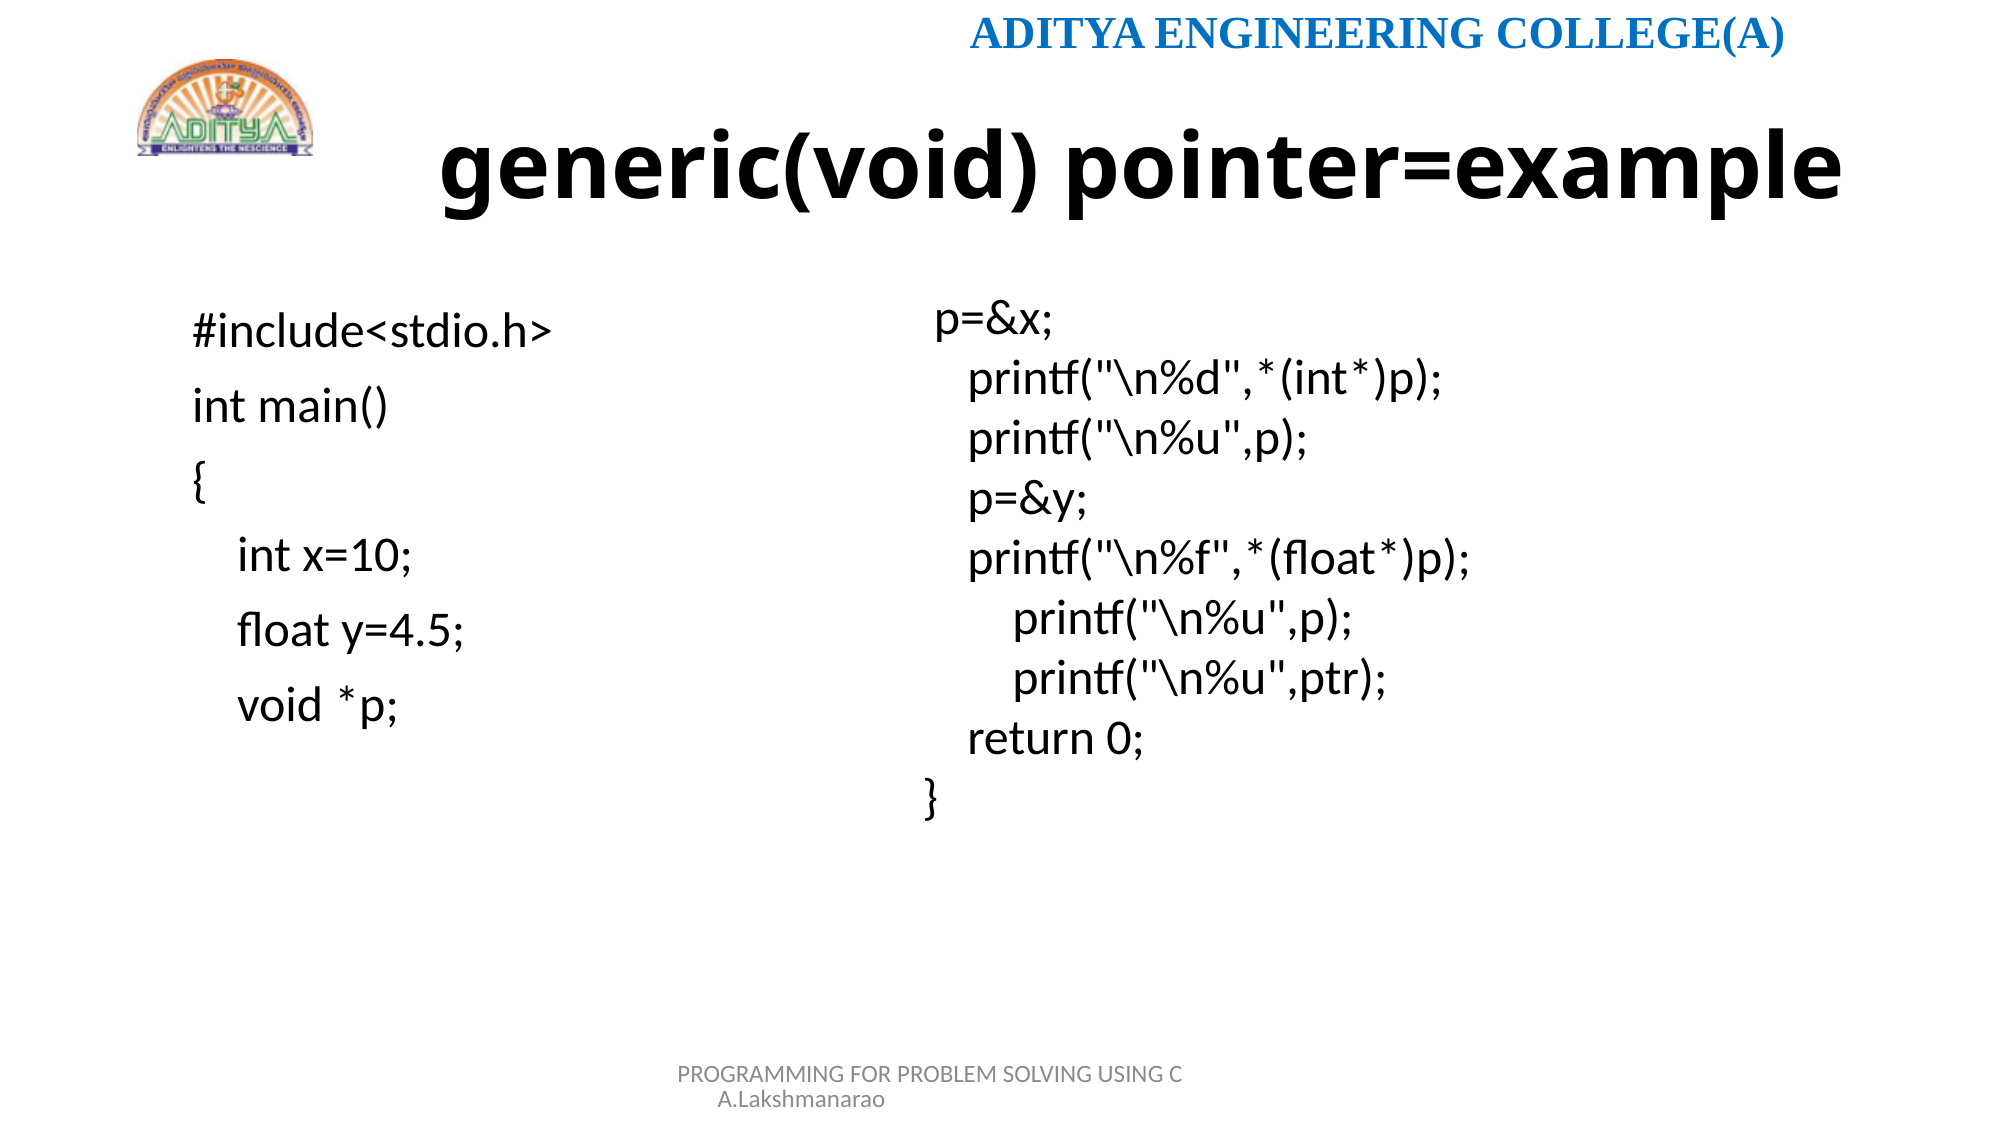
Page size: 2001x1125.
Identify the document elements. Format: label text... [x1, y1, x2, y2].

list #include<stdio.h> int main() { int x=10; float y=4.5; void *p; [177, 296, 908, 1073]
text_box p=&x; printf("\n%d",*(int*)p); printf("\n%u",p); p=&y; printf("\n%f",*(float*)p); printf("\n%u",p); printf("\n%u",ptr); return 0; } [907, 277, 1908, 832]
footer PROGRAMMING FOR PROBLEM SOLVING USING C A.Lakshmanarao [662, 1042, 1338, 1103]
title generic(void) pointer=example [137, 59, 1863, 278]
